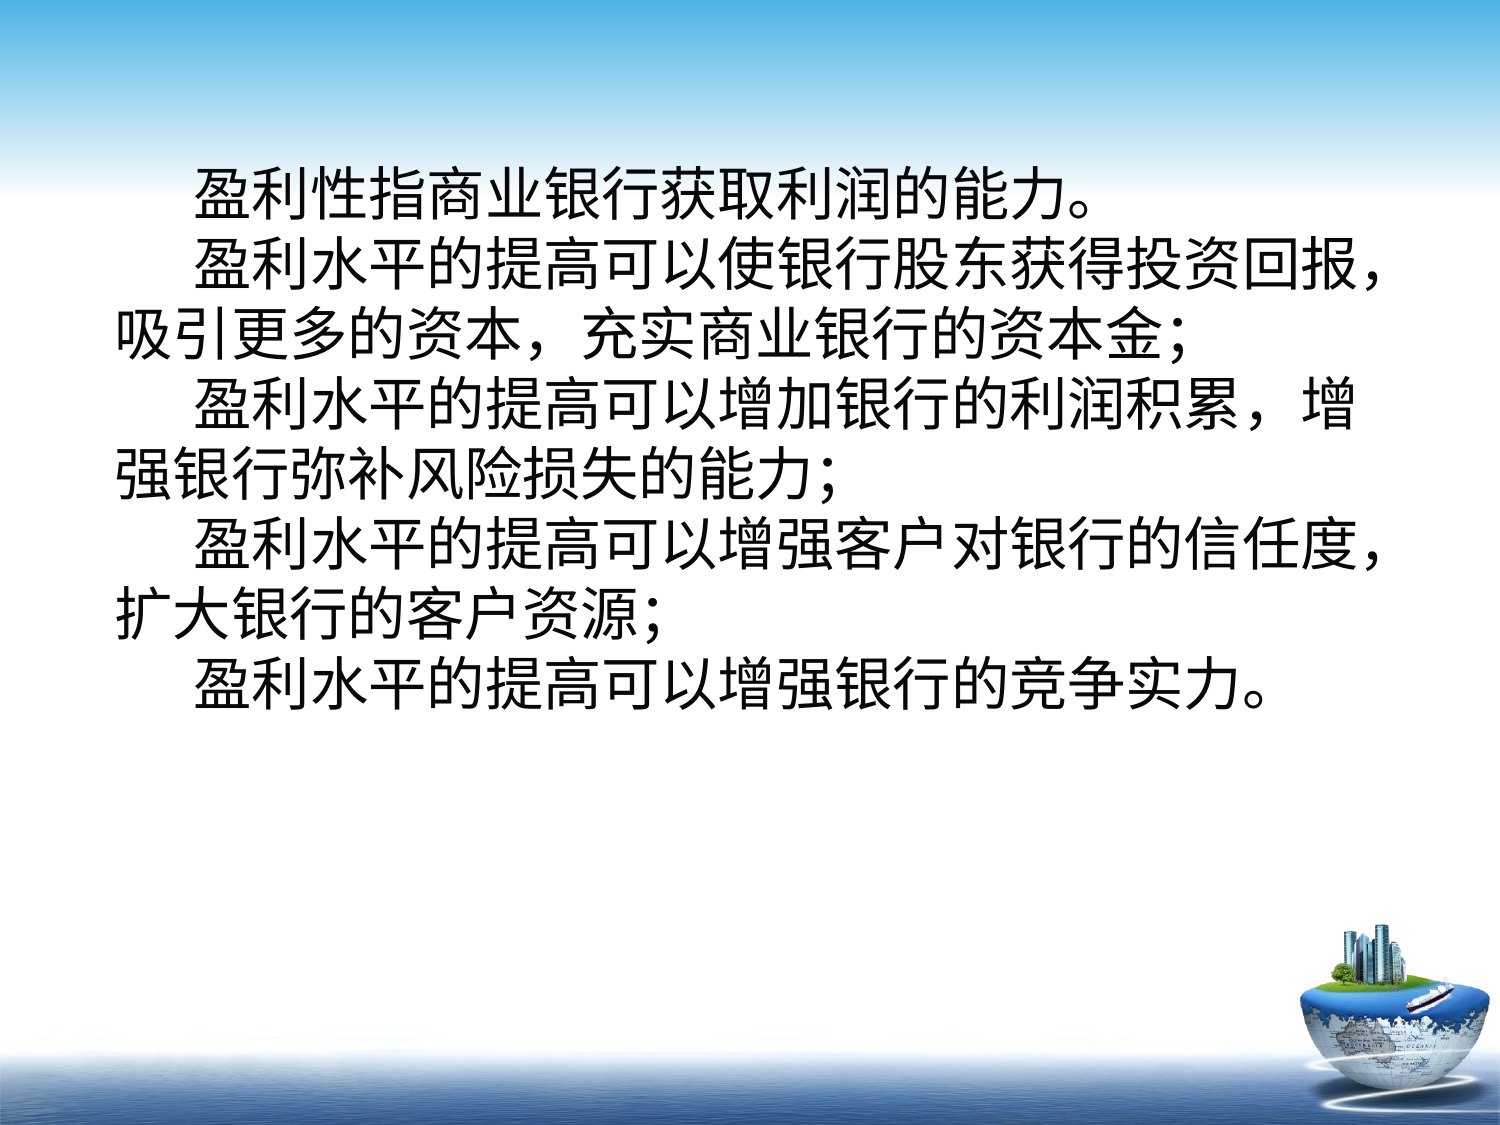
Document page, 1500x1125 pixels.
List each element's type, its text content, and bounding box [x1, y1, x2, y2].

text_box 盈利性指商业银行获取利润的能力。 盈利水平的提高可以使银行股东获得投资回报，吸引更多的资本，充实商业银行的资本金； 盈利水平的提高可以增加银行的利润积累，增强银行弥补风险损失的能力； 盈利水平的提高可以增强客户对银行的信任度，扩大银行的客户资源； 盈利水平的提高可以增强银行的竞争实力。 [99, 149, 1400, 725]
picture [0, 920, 1500, 1125]
